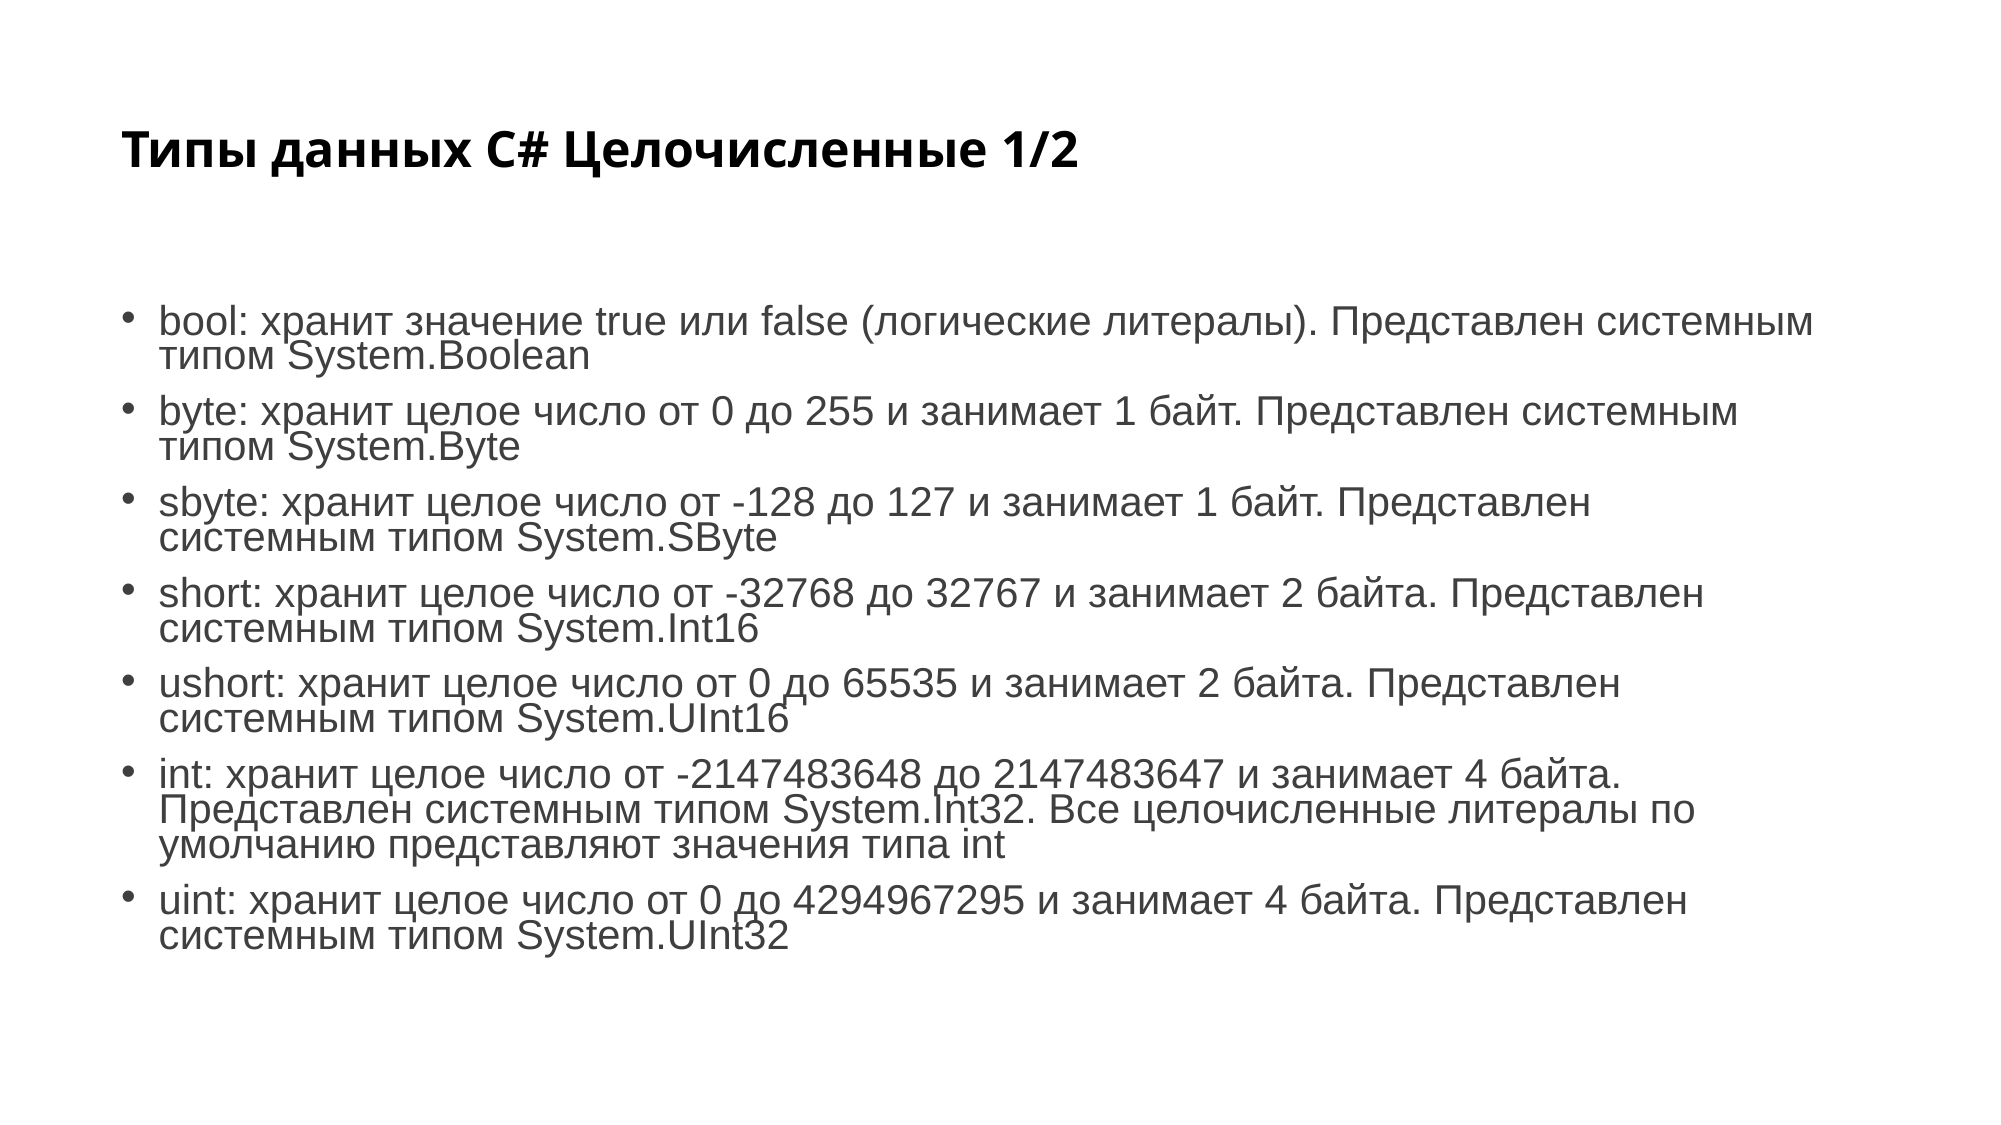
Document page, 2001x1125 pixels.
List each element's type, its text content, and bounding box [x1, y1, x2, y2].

list bool: хранит значение true или false (логические литералы). Представлен системным типом System.Boolean byte: хранит целое число от 0 до 255 и занимает 1 байт. Представлен системным типом System.Byte sbyte: хранит целое число от -128 до 127 и занимает 1 байт. Представлен системным типом System.SByte short: хранит целое число от -32768 до 32767 и занимает 2 байта. Представлен системным типом System.Int16 ushort: хранит целое число от 0 до 65535 и занимает 2 байта. Представлен системным типом System.UInt16 int: хранит целое число от -2147483648 до 2147483647 и занимает 4 байта. Представлен системным типом System.Int32. Все целочисленные литералы по умолчанию представляют значения типа int uint: хранит целое число от 0 до 4294967295 и занимает 4 байта. Представлен системным типом System.UInt32 [106, 299, 1832, 1014]
title Типы данных C# Целочисленные 1/2 [106, 42, 1832, 260]
